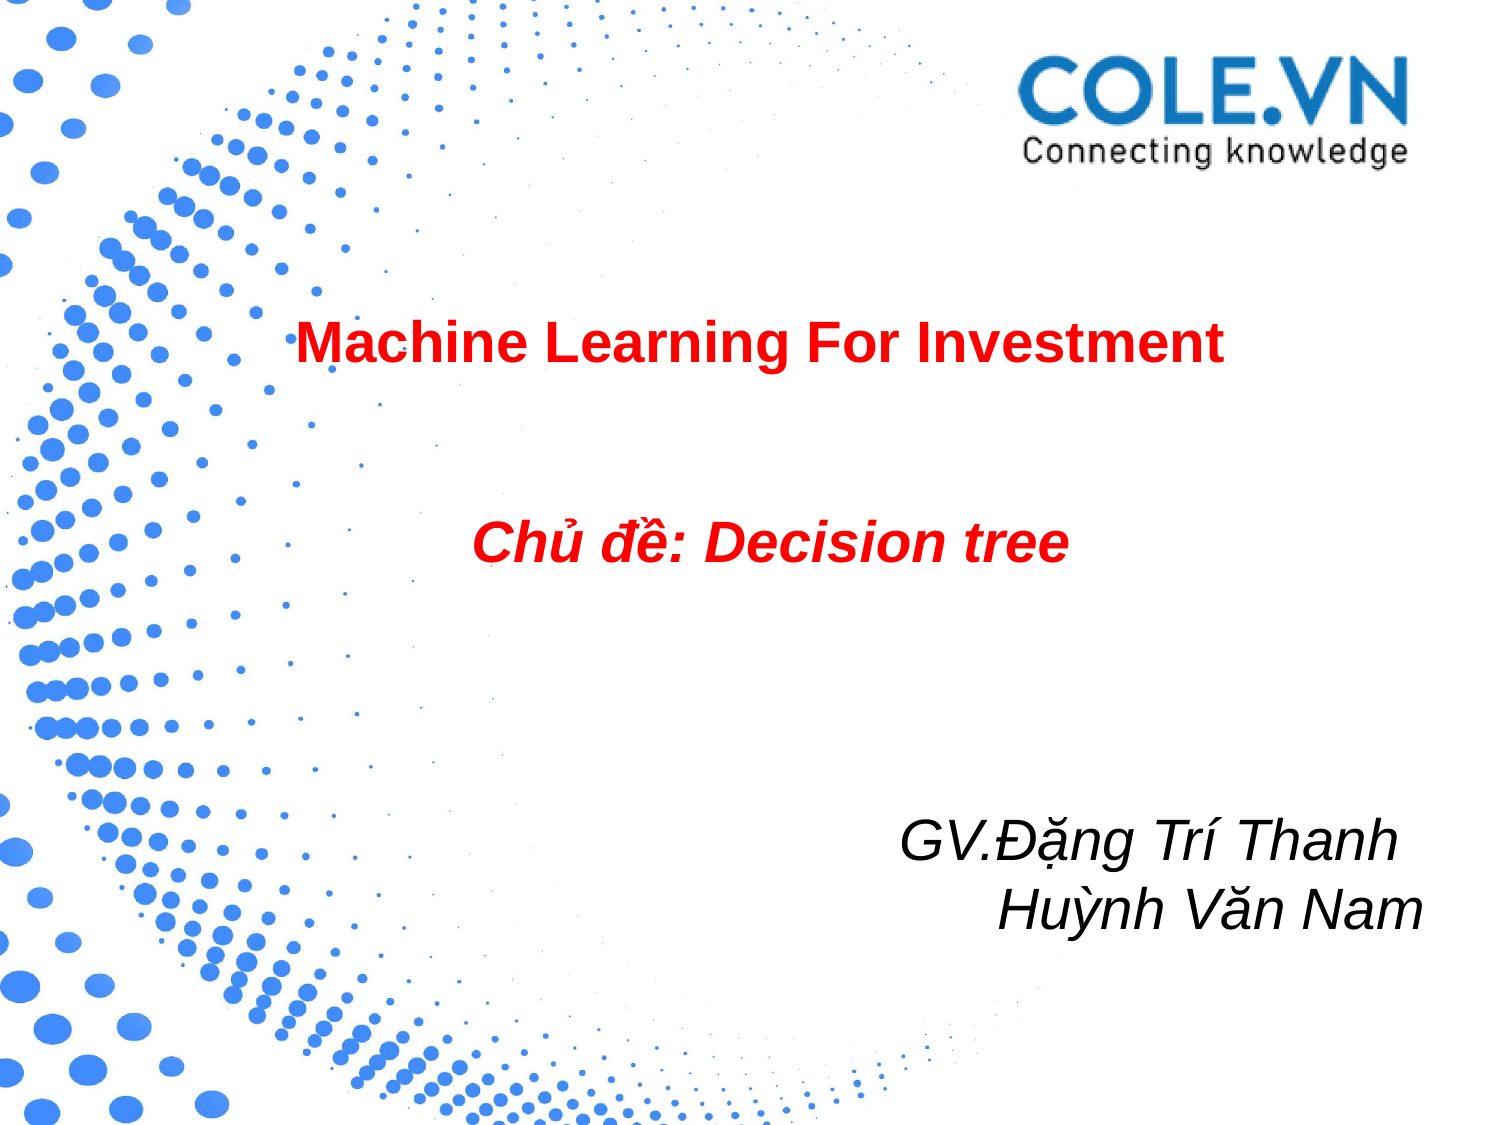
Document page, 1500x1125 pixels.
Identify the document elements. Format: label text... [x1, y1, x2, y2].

text_box Chủ đề: Decision tree [456, 496, 1472, 582]
text_box Machine Learning For Investment [280, 296, 1353, 382]
picture [0, 0, 1500, 1125]
text_box GV.Đặng Trí Thanh Huỳnh Văn Nam [884, 794, 1452, 949]
